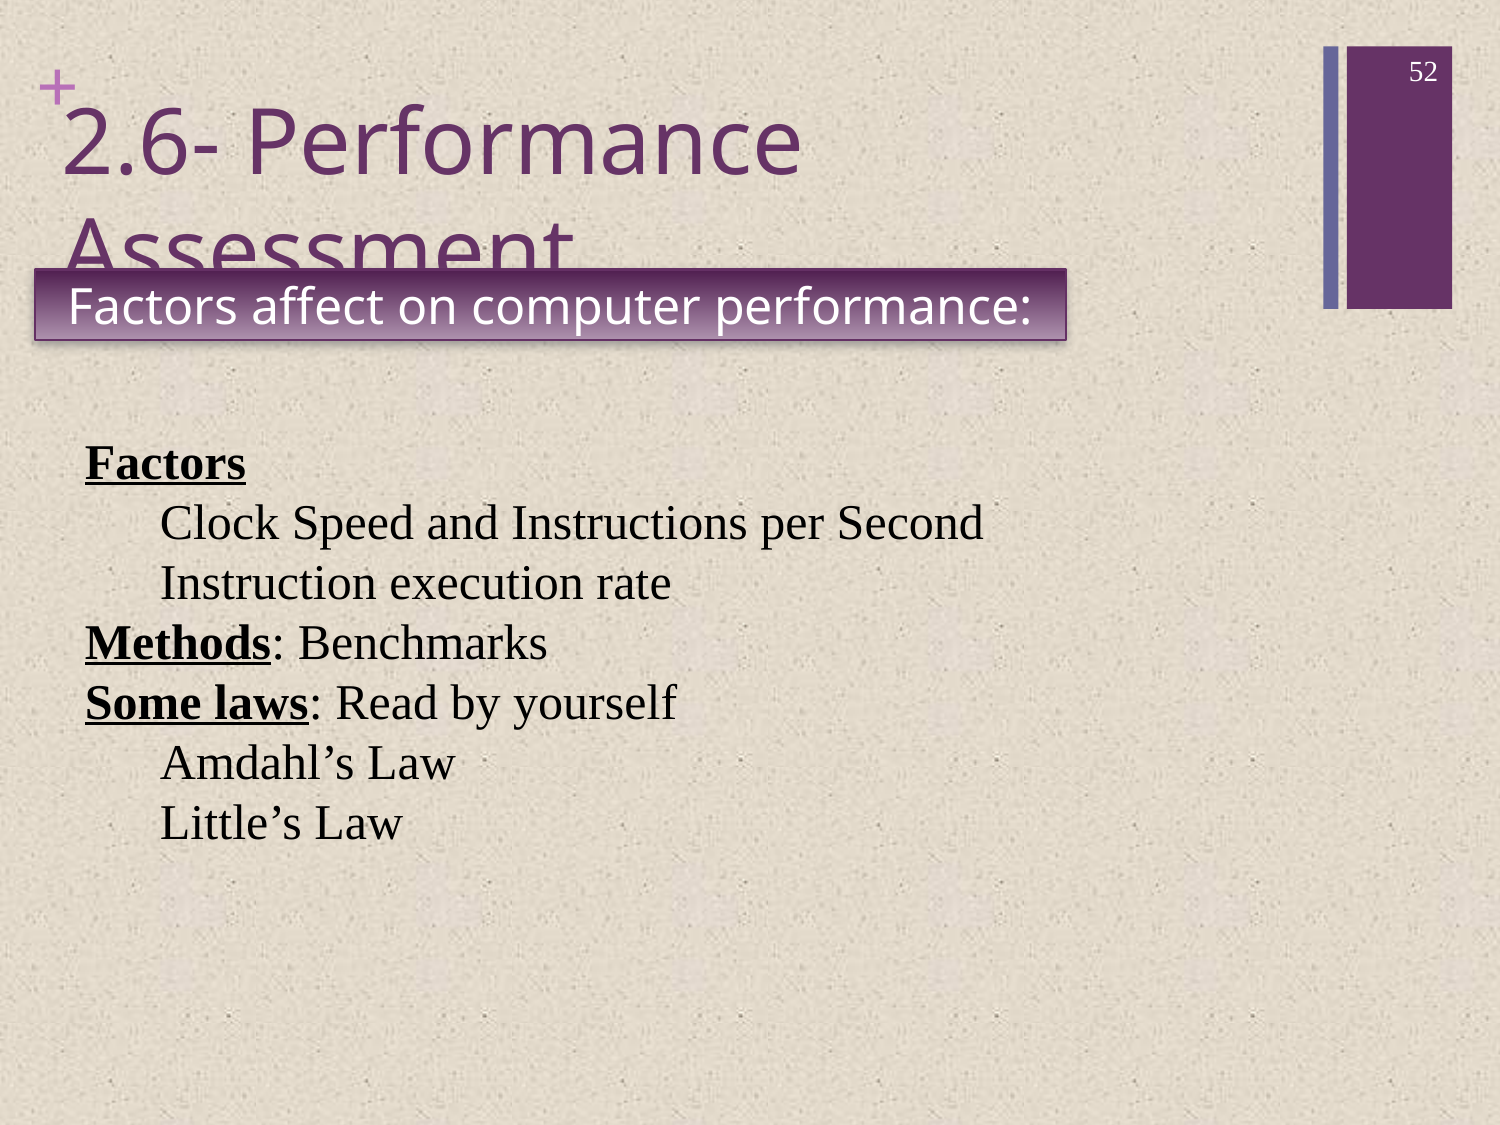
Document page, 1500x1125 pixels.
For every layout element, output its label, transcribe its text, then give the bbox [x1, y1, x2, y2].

picture [0, 0, 1500, 1125]
title 2.6- Performance Assessment [46, 75, 1355, 259]
slide_number 52 [1362, 39, 1454, 100]
text_box Factors affect on computer performance: [34, 268, 1067, 341]
text_box Factors Clock Speed and Instructions per Second Instruction execution rate Methods: Benchmarks Some laws: Read by yourself Amdahl’s Law Little’s Law [70, 421, 1442, 857]
